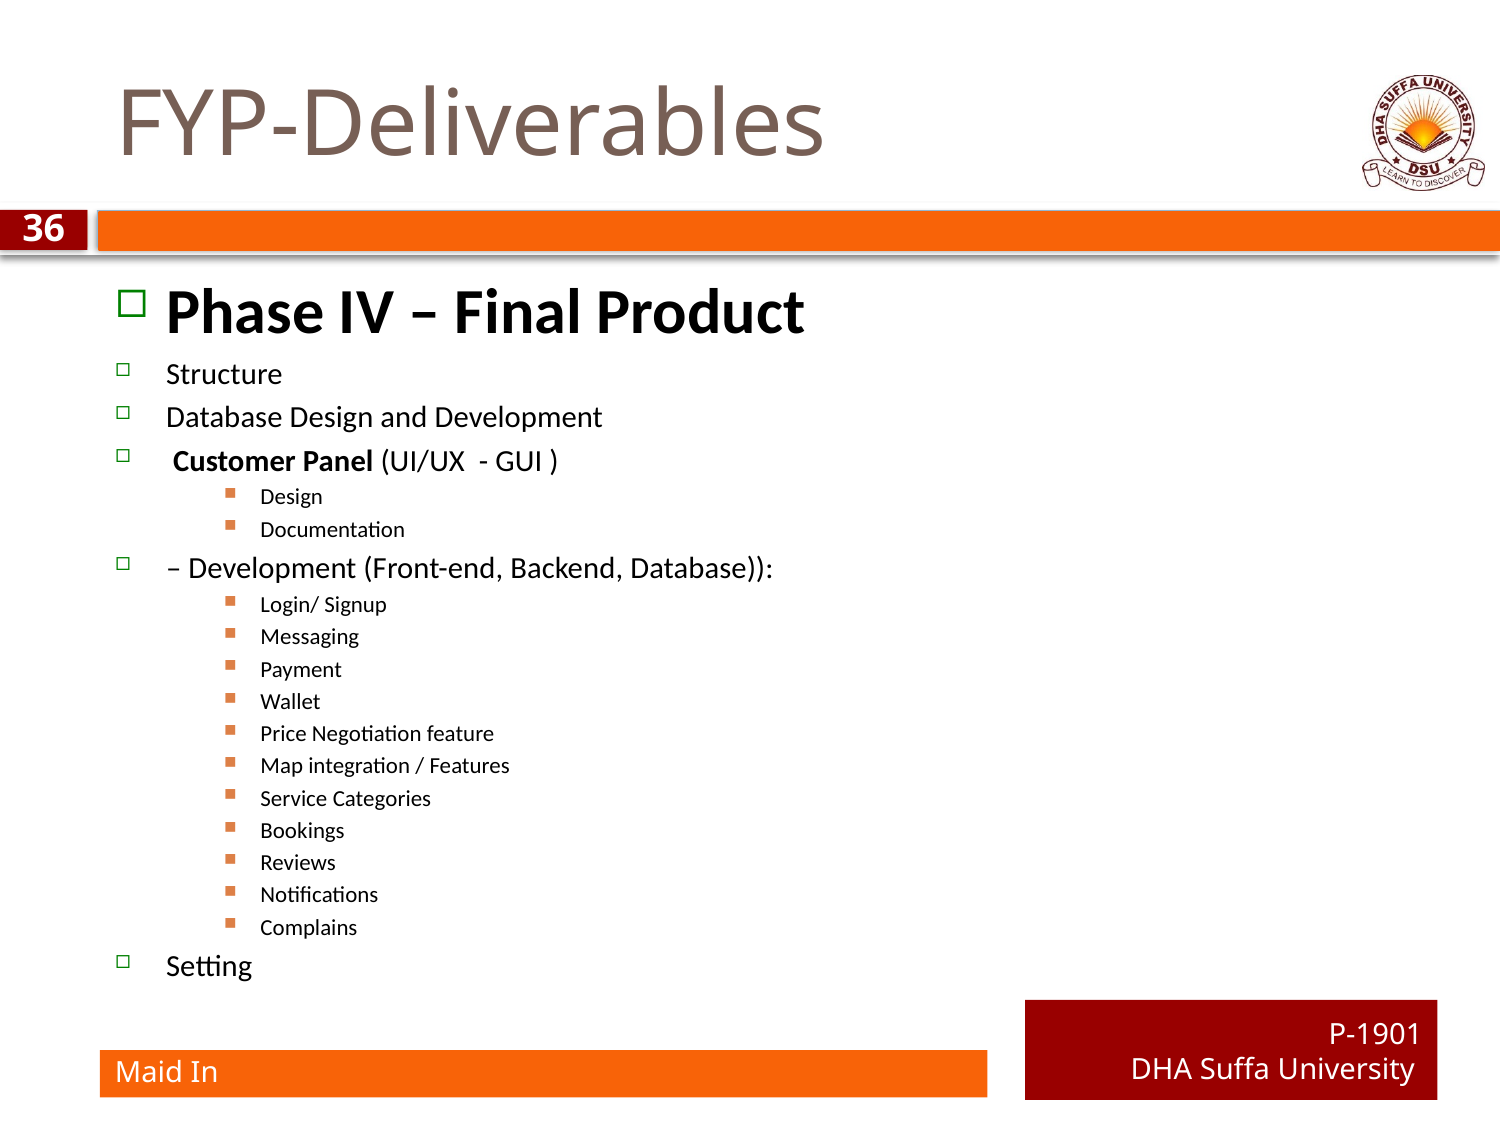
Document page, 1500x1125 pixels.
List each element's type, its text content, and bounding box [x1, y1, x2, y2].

picture [1362, 75, 1485, 191]
list Phase IV – Final Product Structure Database Design and Development Customer Panel (UI/UX - GUI ) Design Documentation – Development (Front-end, Backend, Database)): Login/ Signup Messaging Payment Wallet Price Negotiation feature Map integration / Features Service Categories Bookings Reviews Notifications Complains Setting [100, 262, 1438, 1000]
slide_number 36 [0, 209, 88, 250]
slide_number P-1901 DHA Suffa University [1025, 1000, 1438, 1100]
footer Maid In [99, 1050, 988, 1098]
title FYP-Deliverables [100, 37, 1350, 200]
